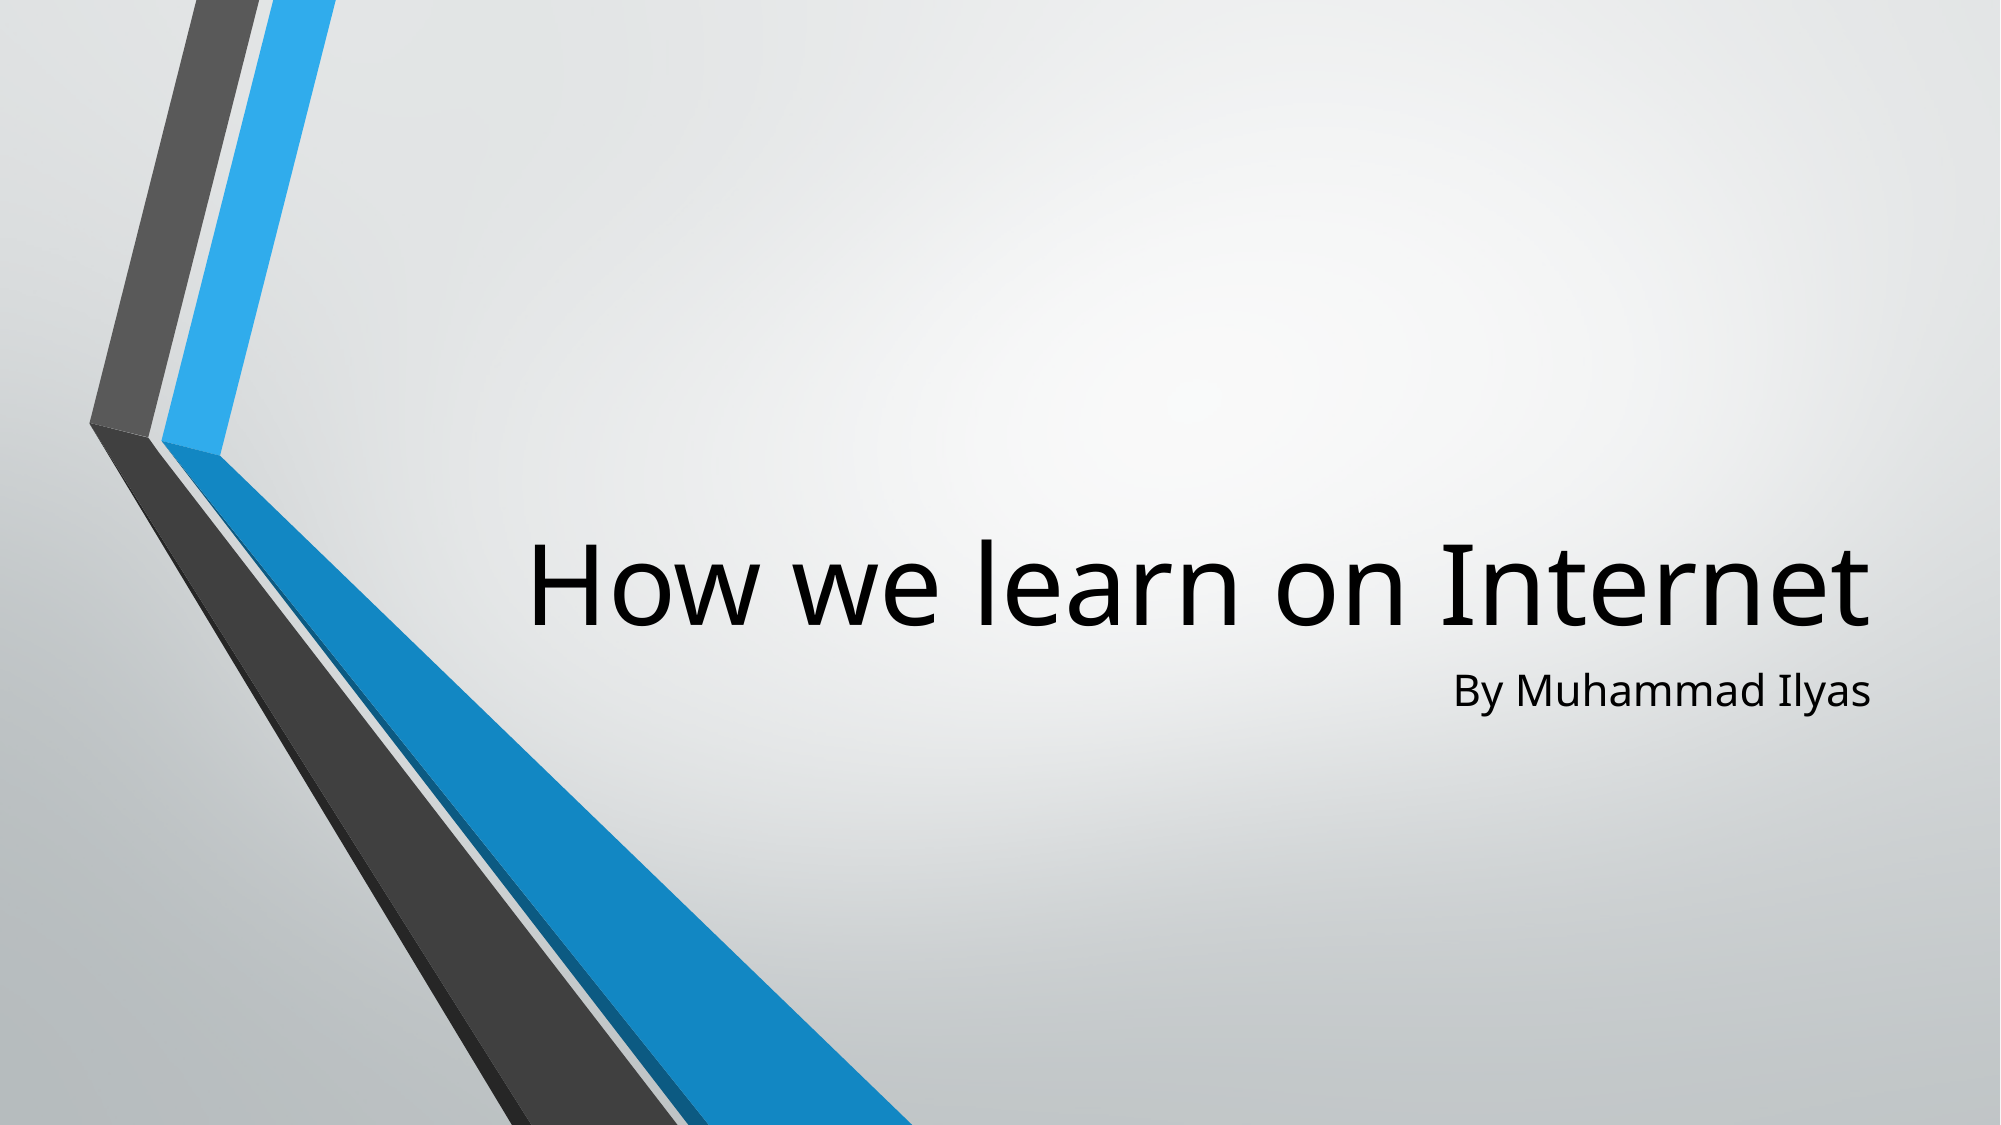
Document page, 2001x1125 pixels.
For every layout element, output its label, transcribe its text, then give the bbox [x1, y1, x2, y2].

subtitle By Muhammad Ilyas [740, 655, 1887, 884]
title How we learn on Internet [480, 226, 1887, 656]
